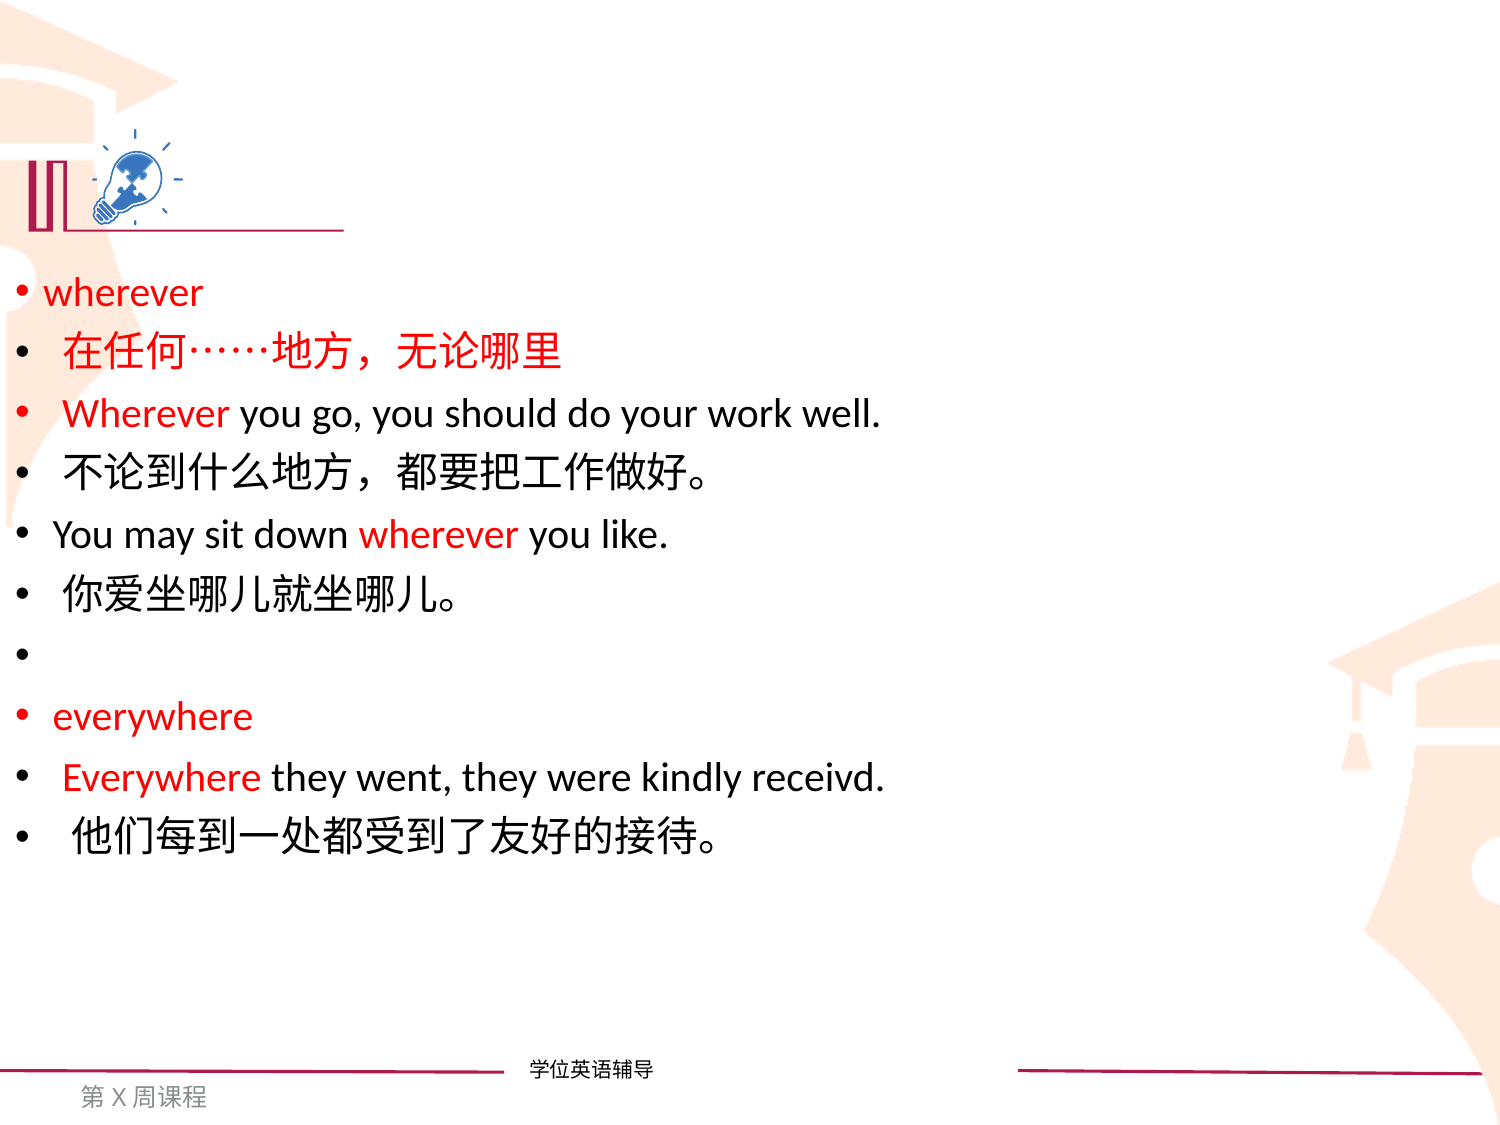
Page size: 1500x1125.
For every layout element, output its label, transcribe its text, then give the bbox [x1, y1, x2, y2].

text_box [92, 128, 183, 226]
list wherever 在任何……地方，无论哪里 Wherever you go, you should do your work well. 不论到什么地方，都要把工作做好。 You may sit down wherever you like. 你爱坐哪儿就坐哪儿。 everywhere Everywhere they went, they were kindly receivd. 他们每到一处都受到了友好的接待。 [0, 262, 1350, 1005]
